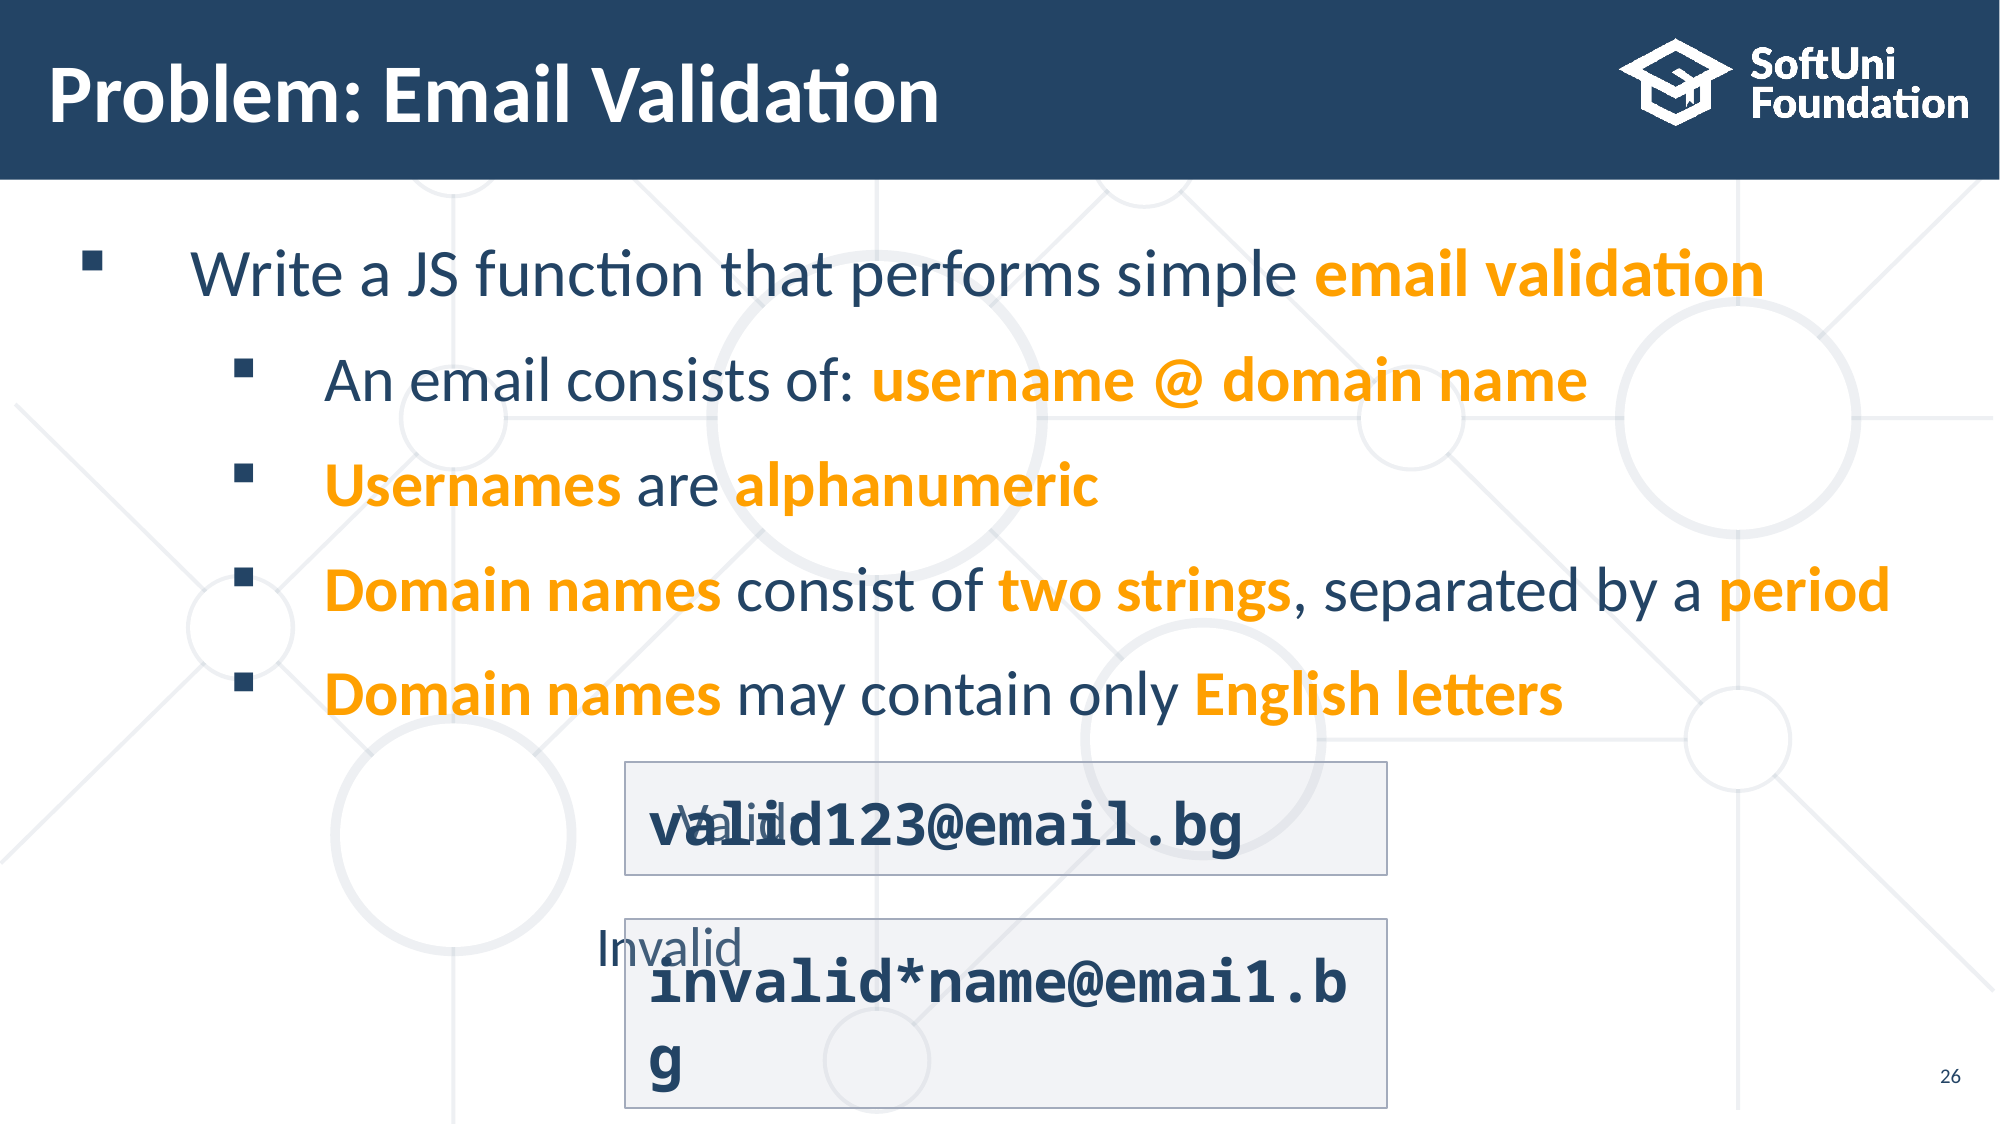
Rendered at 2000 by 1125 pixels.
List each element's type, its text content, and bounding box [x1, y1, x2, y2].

picture [1618, 38, 1968, 126]
text_box Write a JS function that performs simple email validation An email consists of: username @ domain name Usernames are alphanumeric Domain names consist of two strings, separated by a period Domain names may contain only English letters Valid: Invalid [58, 218, 1913, 1050]
text_box Problem: Email Validation [31, 16, 1591, 162]
text_box valid123@email.bg [624, 762, 1388, 875]
text_box invalid*name@emai1.bg [624, 918, 1388, 1109]
text_box 26 [1896, 1049, 1968, 1100]
